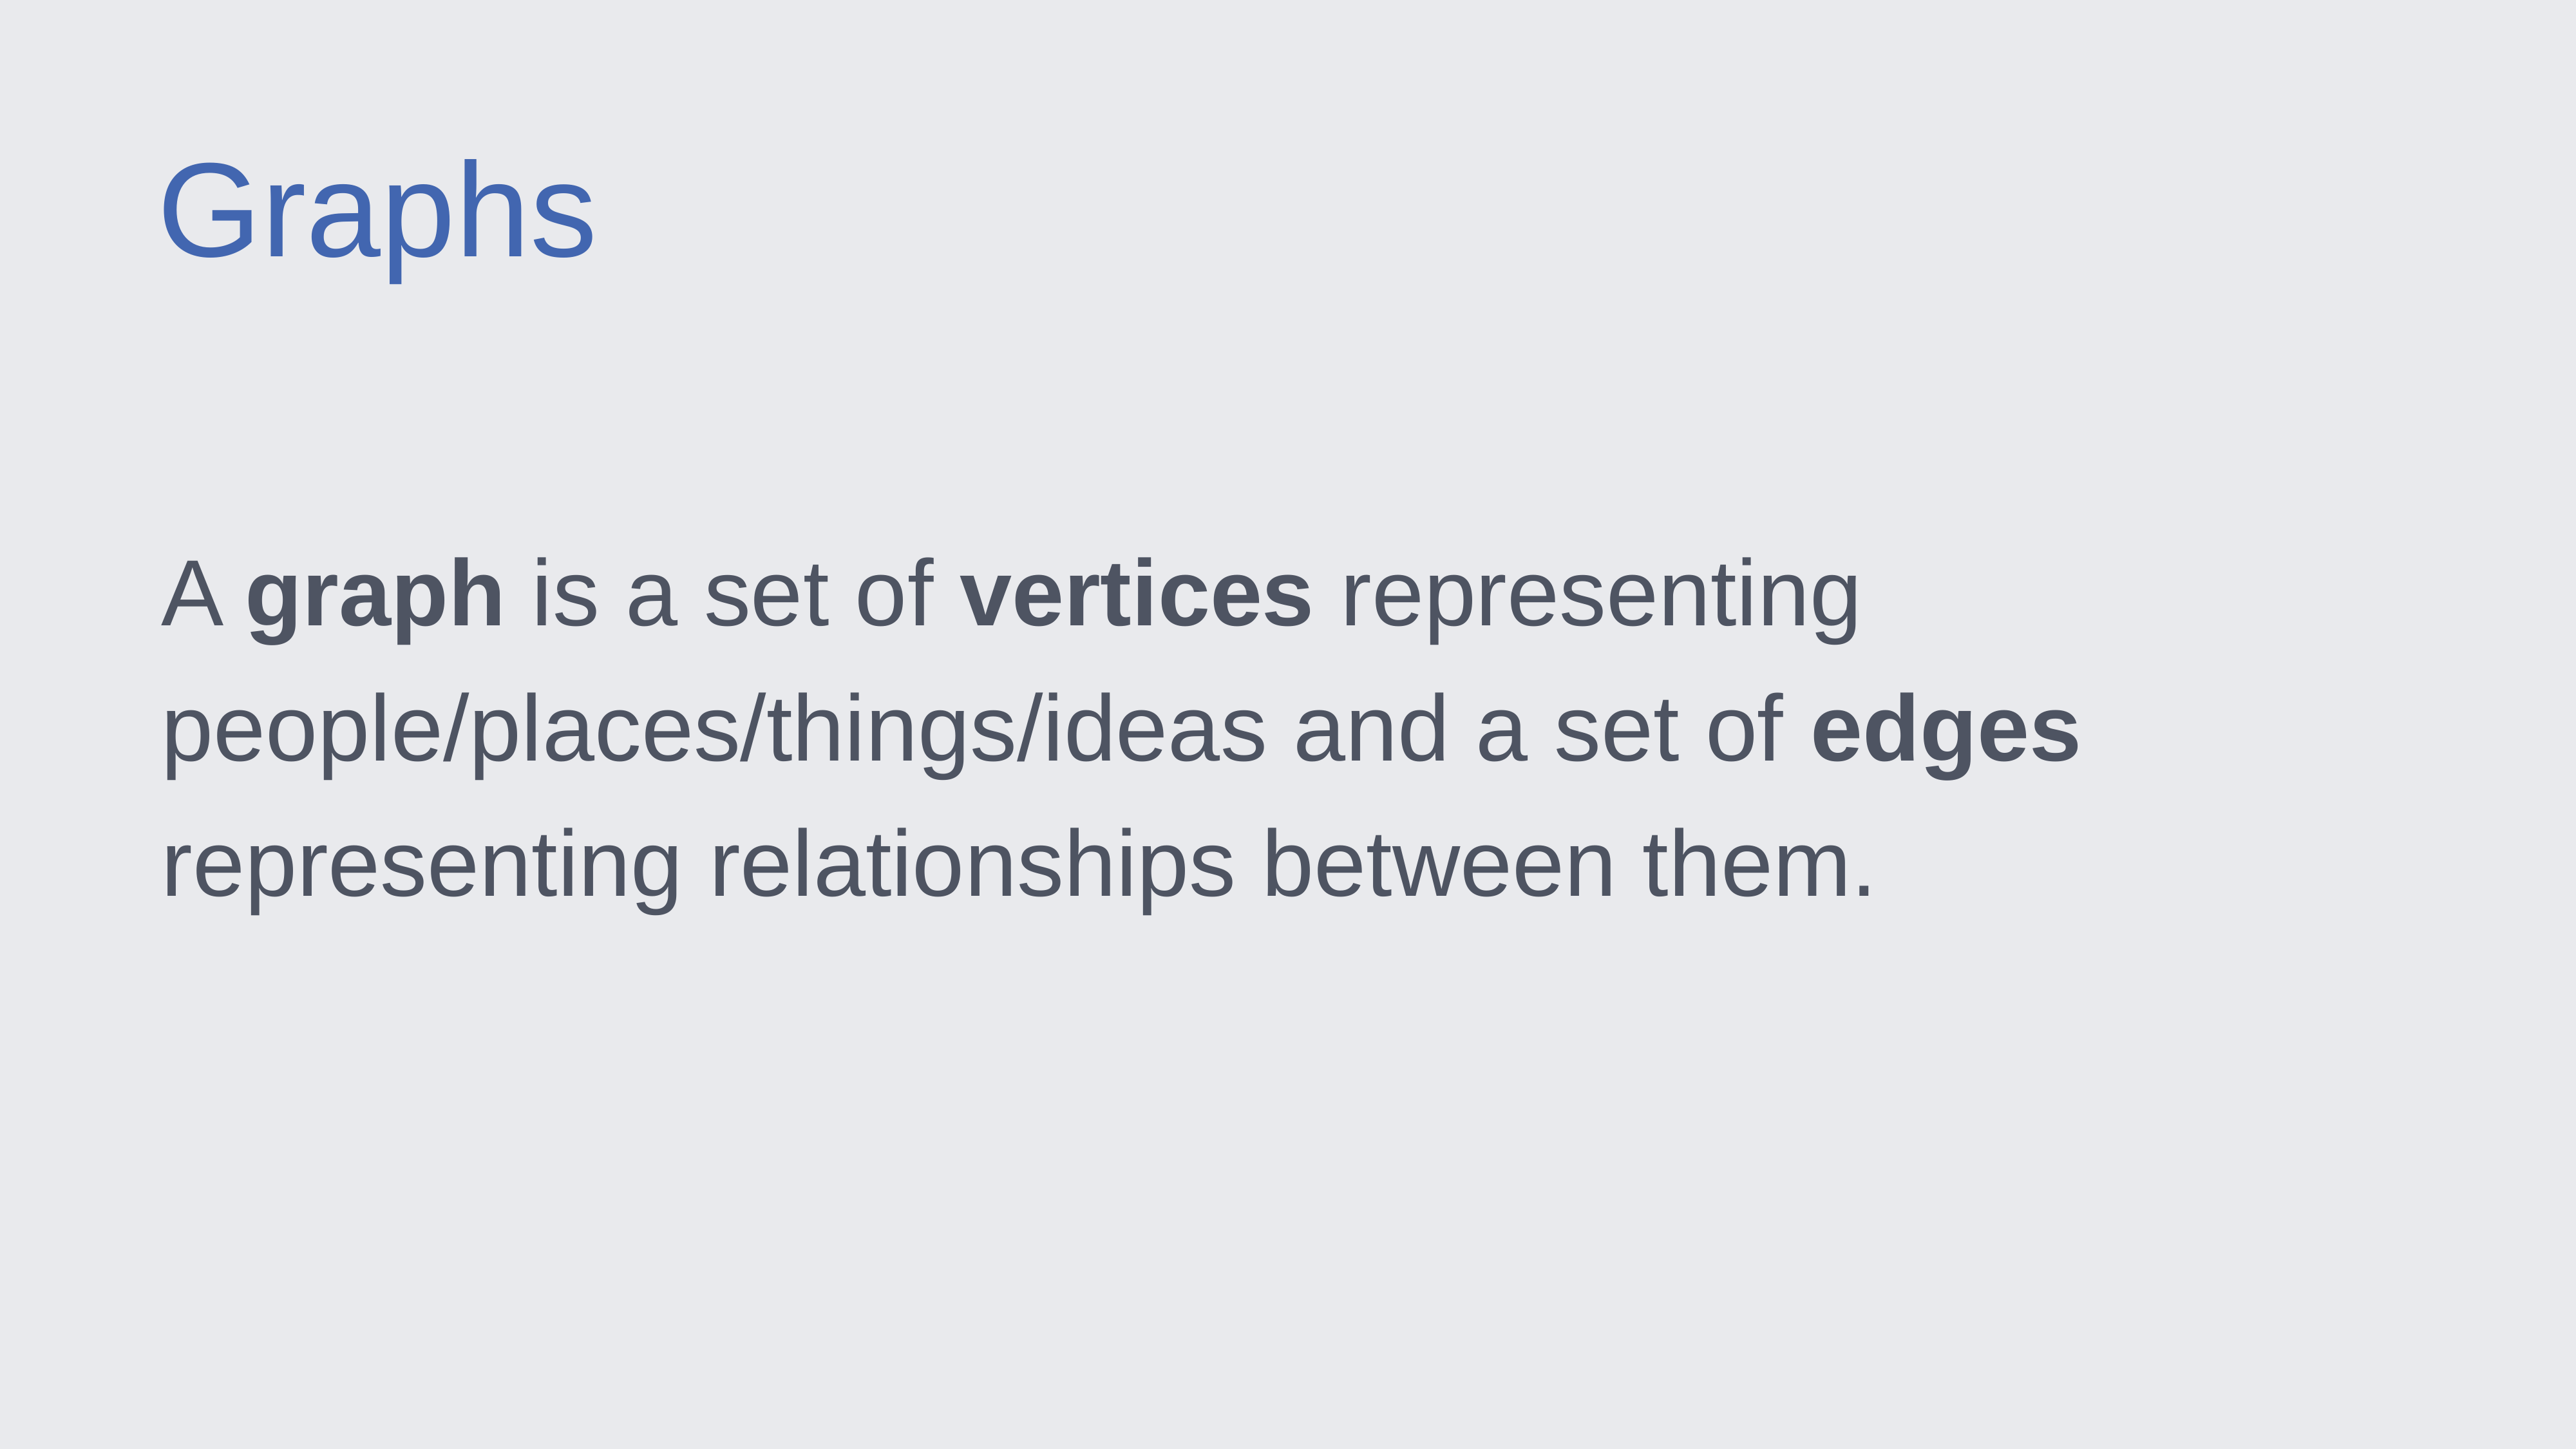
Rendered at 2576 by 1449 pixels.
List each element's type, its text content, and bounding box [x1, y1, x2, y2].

list A graph is a set of vertices representing people/places/things/ideas and a set of edges representing relationships between them. [161, 509, 2416, 844]
list Graphs [157, 153, 2412, 289]
